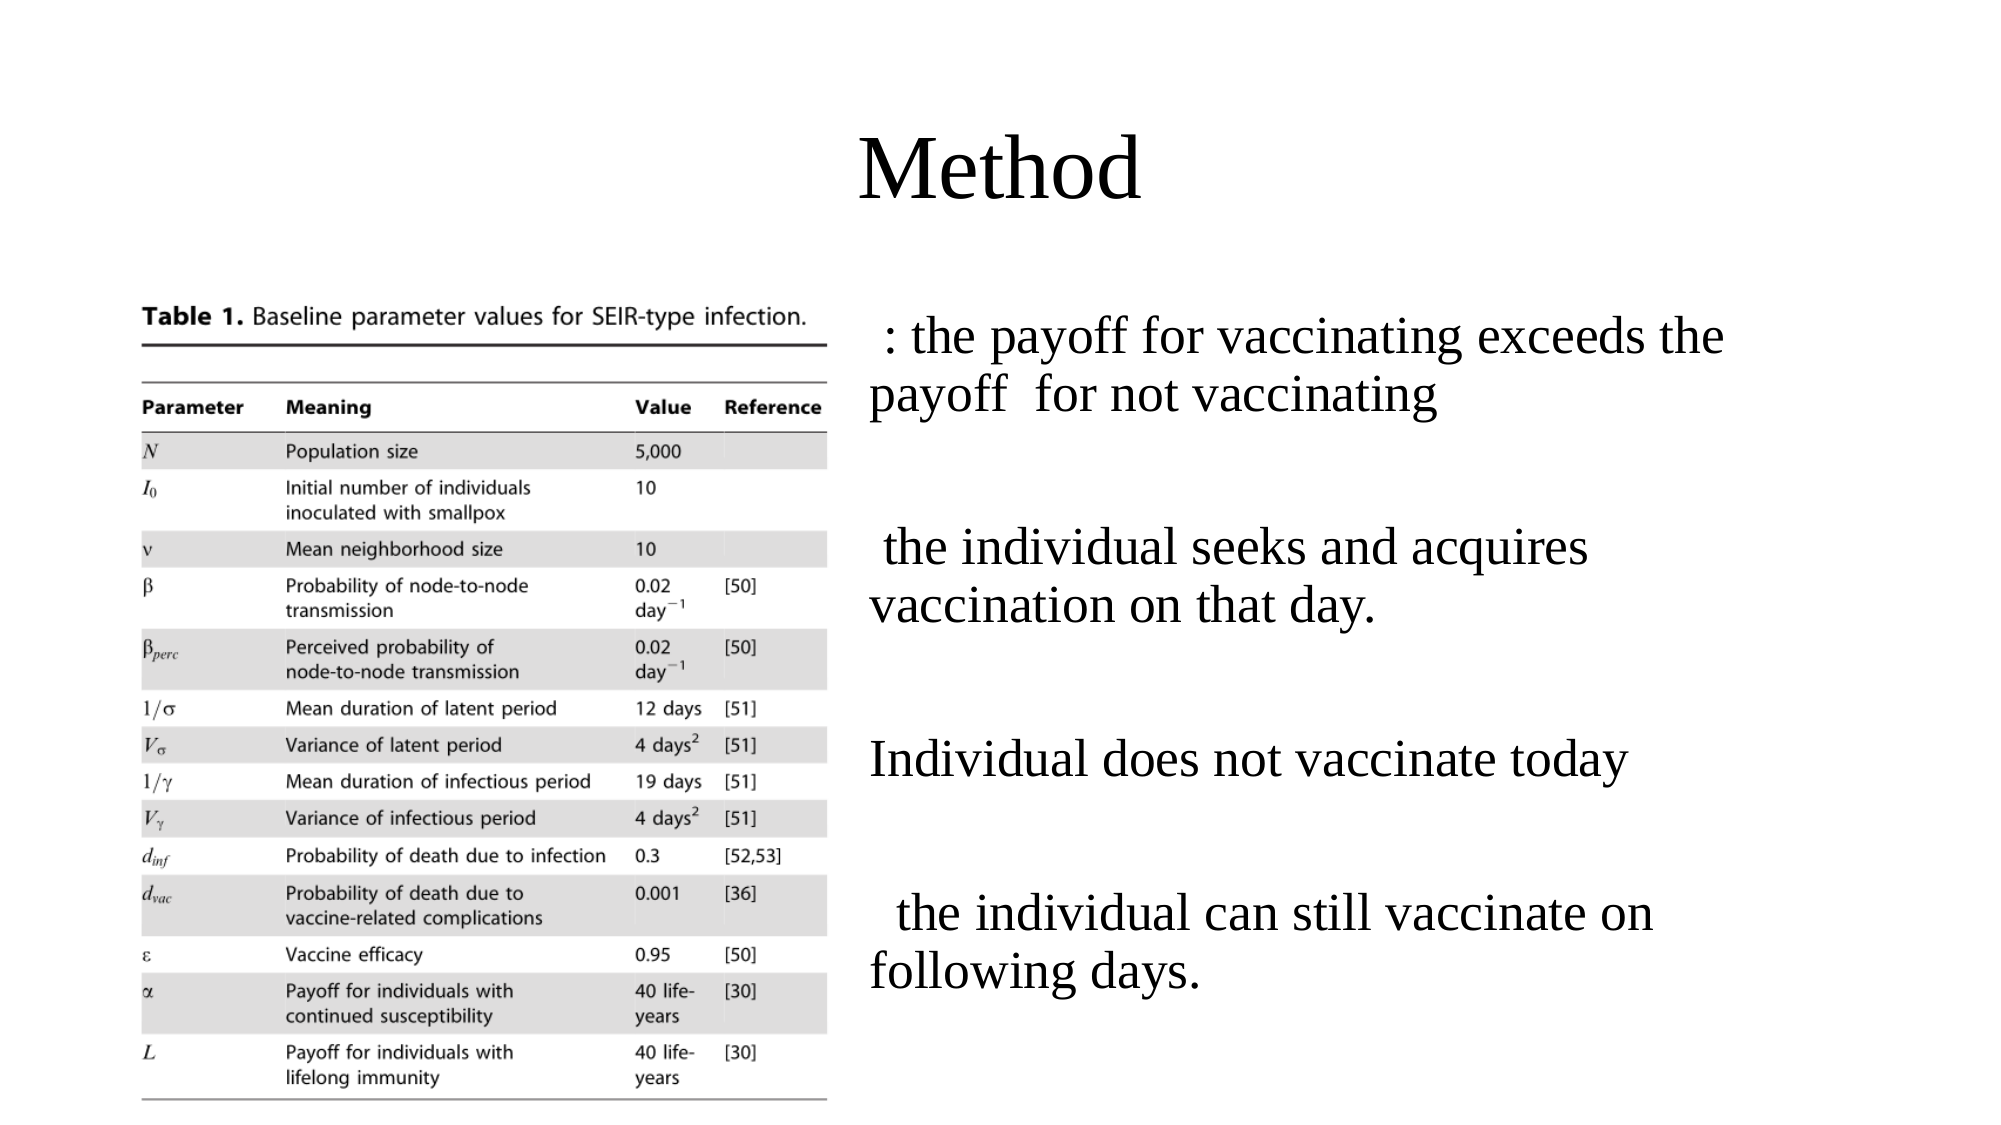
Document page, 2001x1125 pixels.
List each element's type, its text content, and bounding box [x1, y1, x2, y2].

title Method [137, 59, 1863, 278]
picture [137, 299, 833, 1110]
